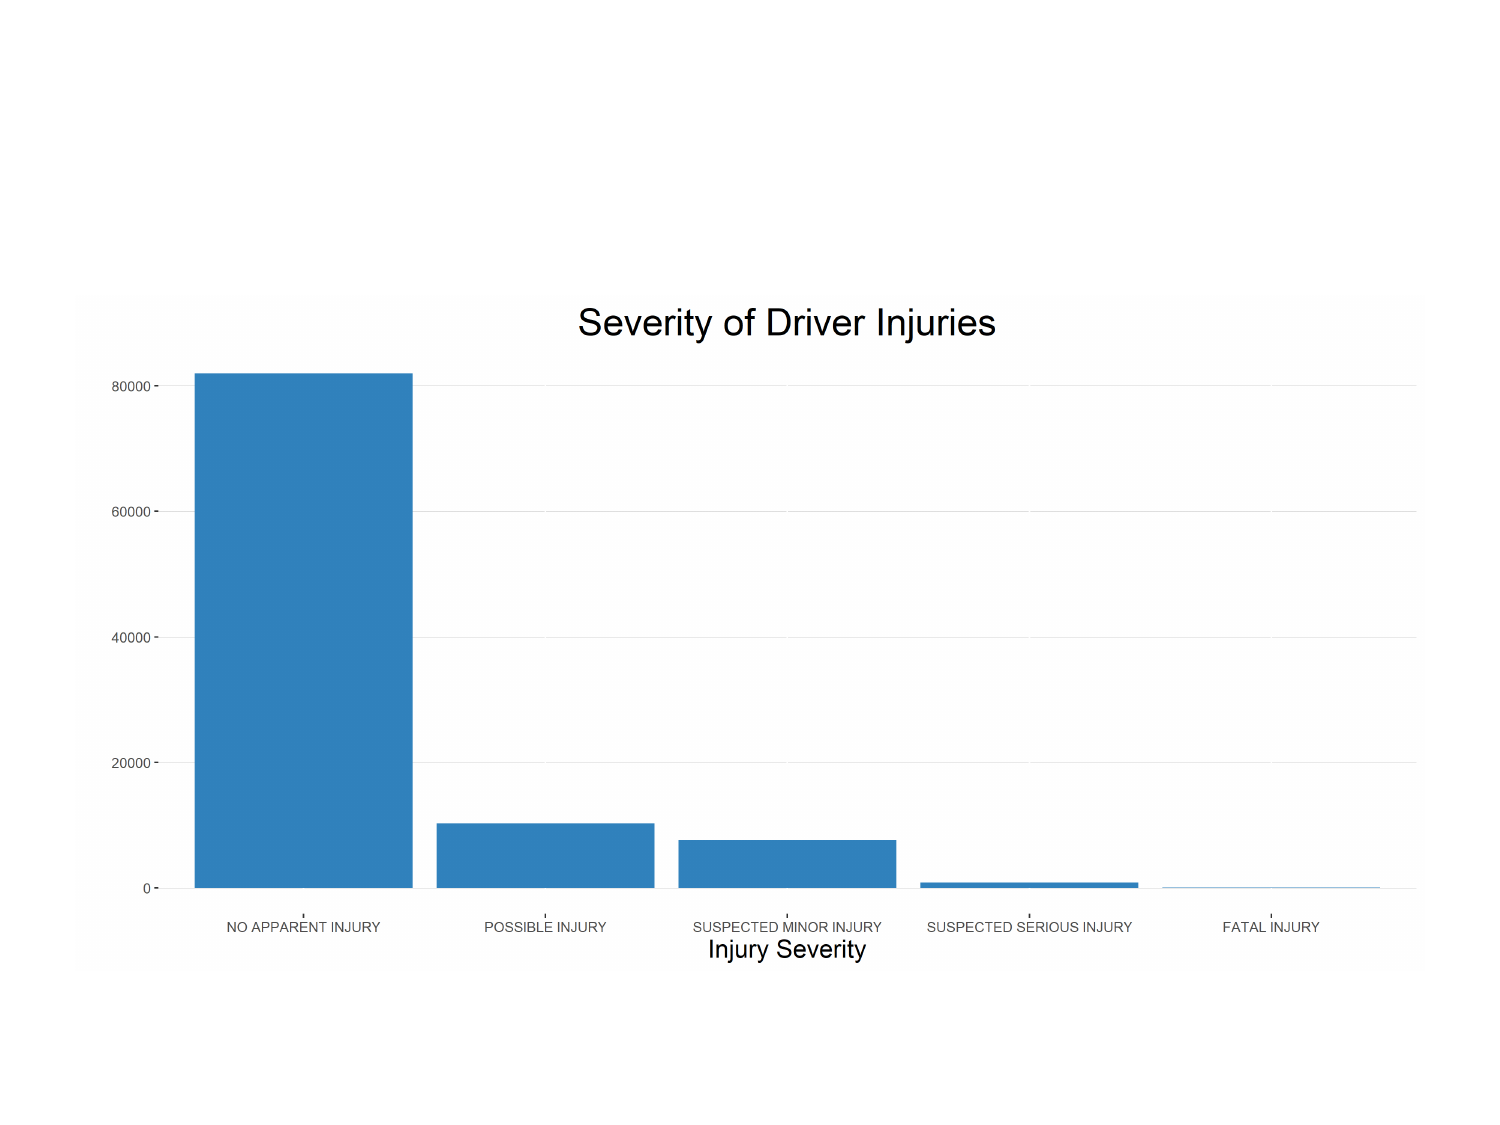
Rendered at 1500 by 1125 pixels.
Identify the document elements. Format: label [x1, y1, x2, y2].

picture [74, 295, 1426, 971]
